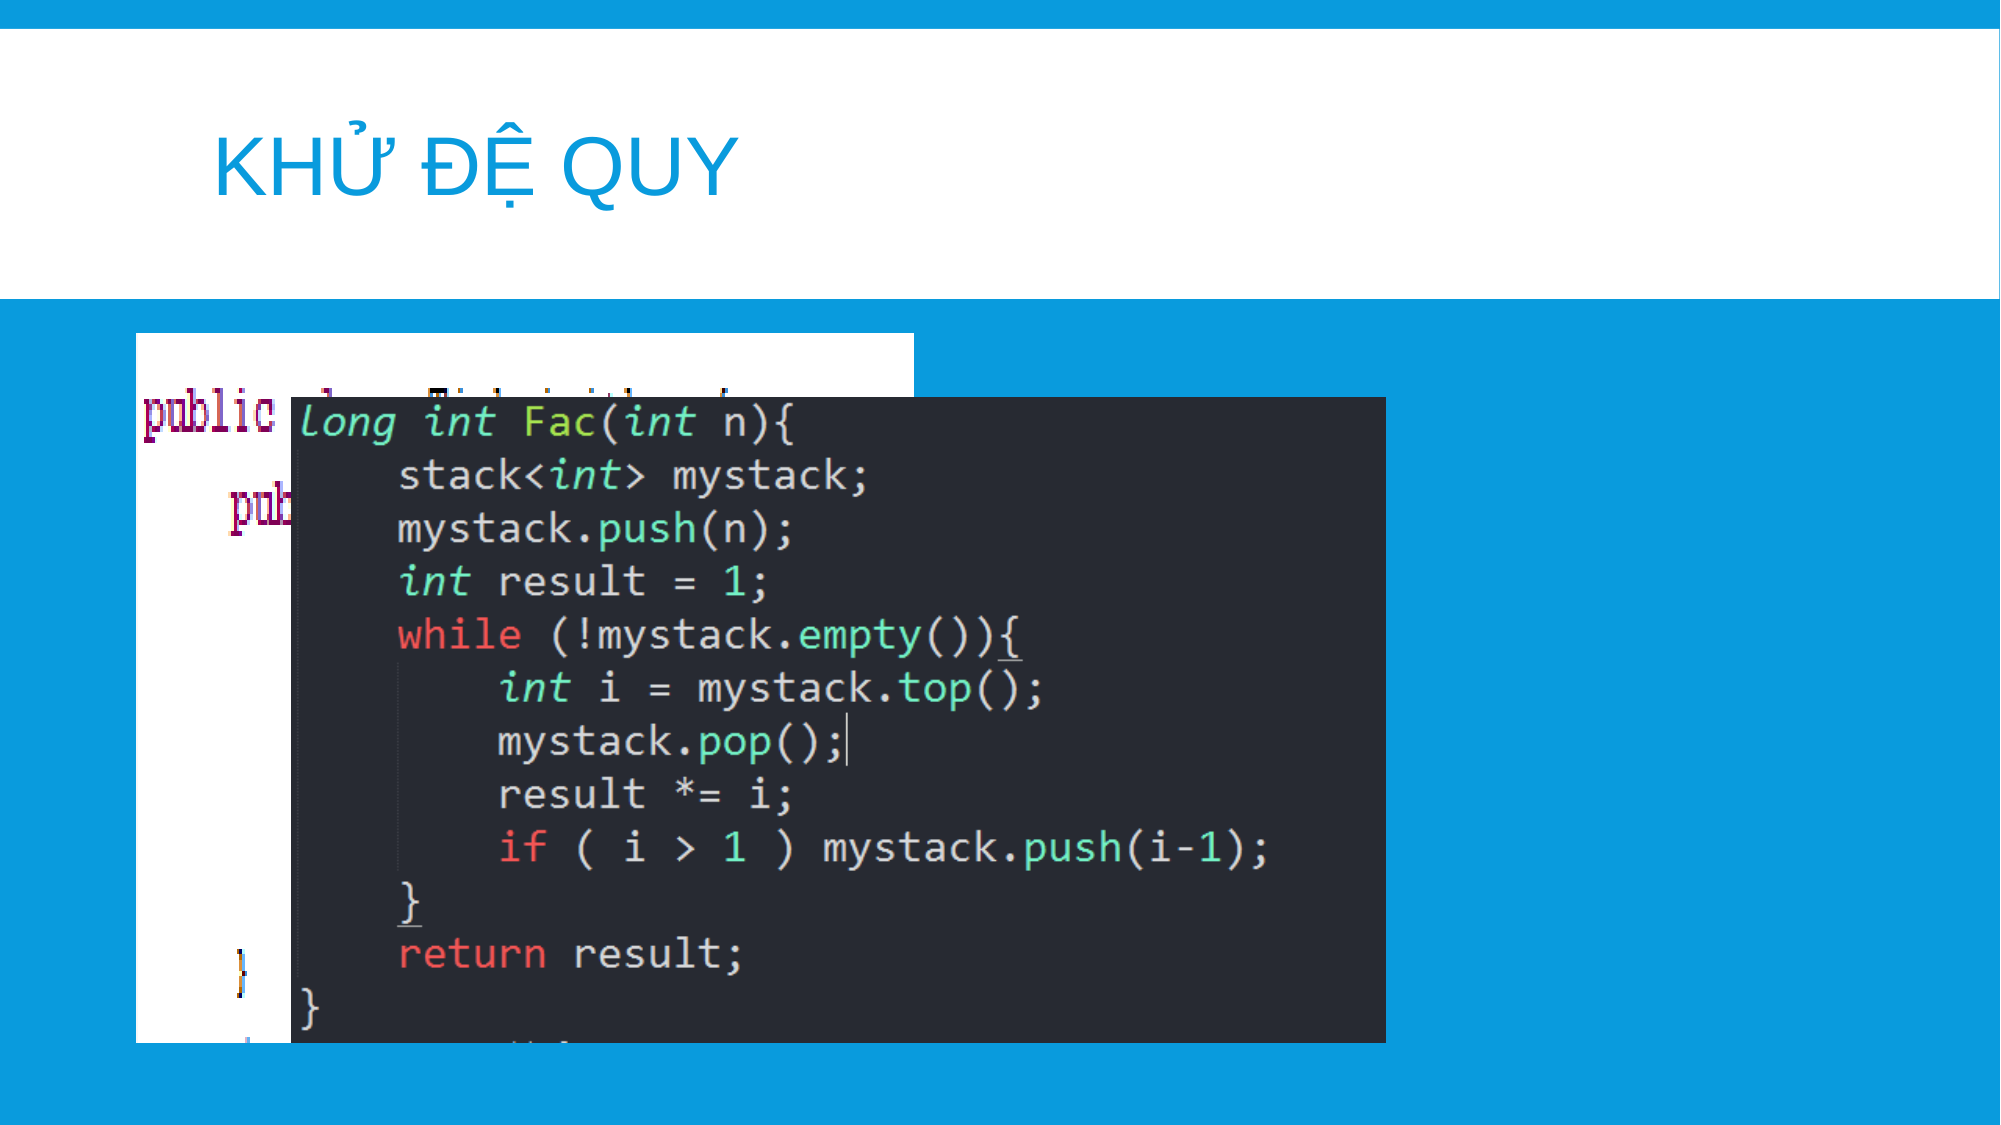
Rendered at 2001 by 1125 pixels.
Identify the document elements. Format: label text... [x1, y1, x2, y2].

title Khử đệ quy [197, 46, 1803, 295]
picture [291, 397, 1385, 1042]
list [136, 333, 914, 1044]
